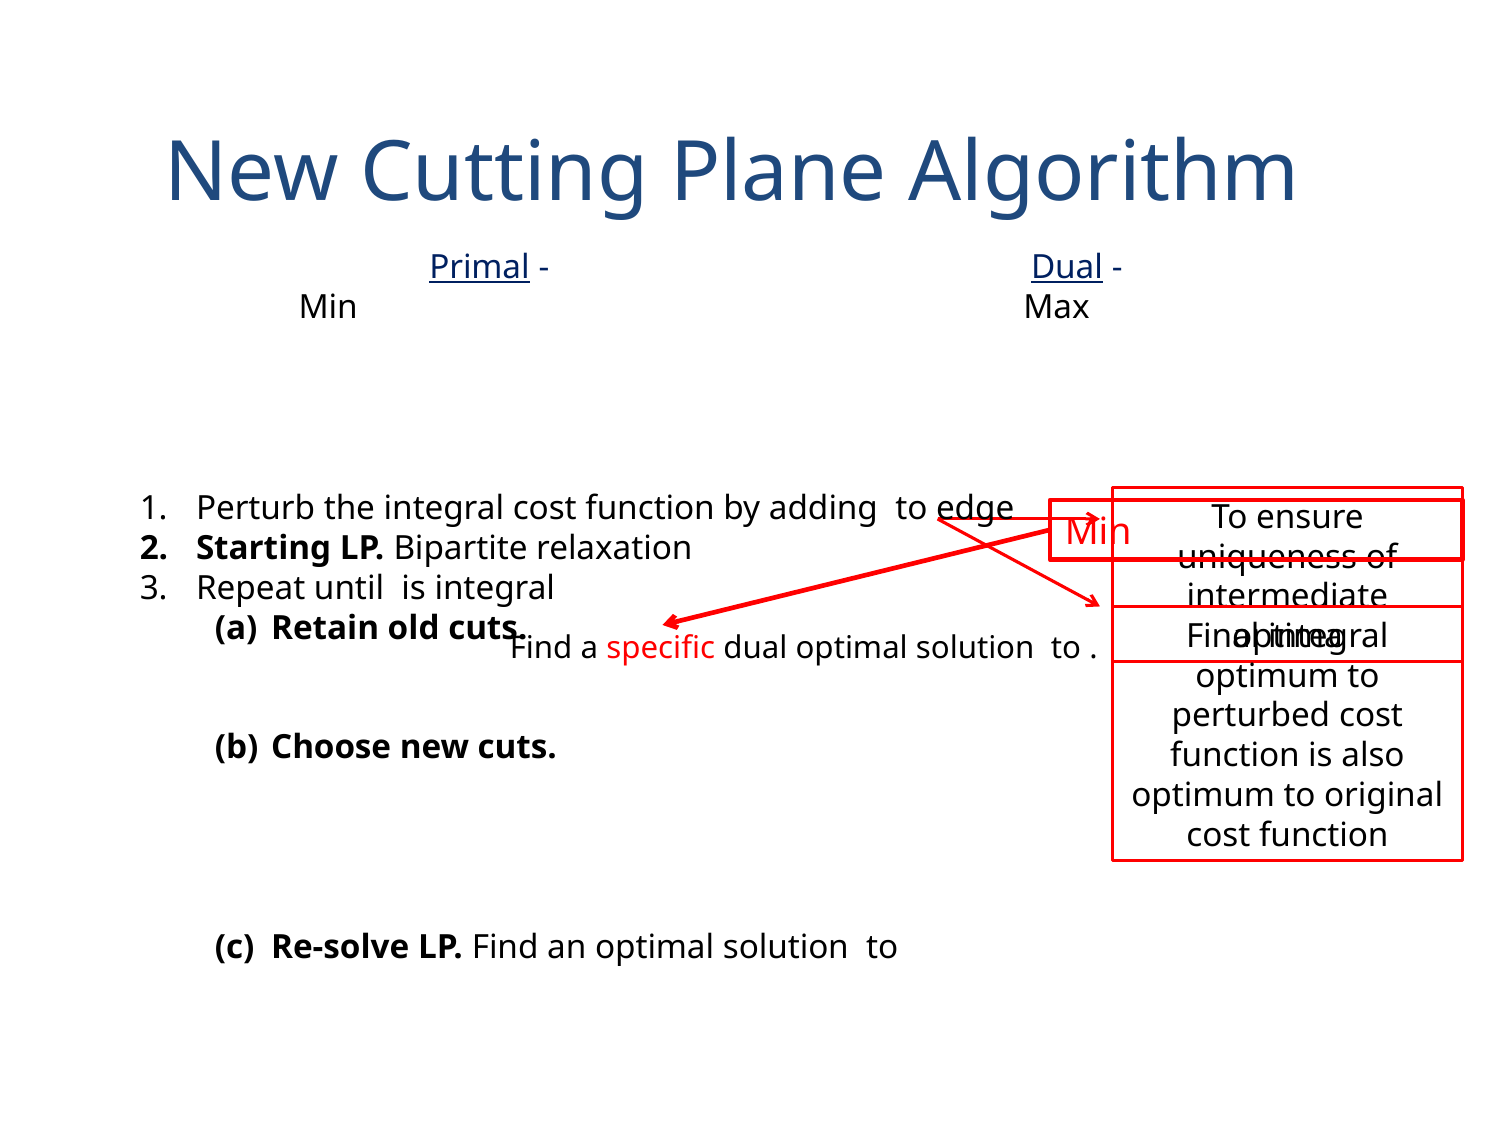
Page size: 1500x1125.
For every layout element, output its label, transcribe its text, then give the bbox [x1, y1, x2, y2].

text_box Final integral optimum to perturbed cost function is also optimum to original cost function [1112, 606, 1463, 861]
text_box To ensure uniqueness of intermediate optima [1112, 502, 1460, 557]
title New Cutting Plane Algorithm [150, 45, 1425, 233]
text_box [937, 518, 1101, 607]
text_box To ensure uniqueness of intermediate optima [1112, 487, 1463, 498]
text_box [662, 545, 1051, 626]
text_box To ensure uniqueness of intermediate optima [1112, 562, 1463, 606]
